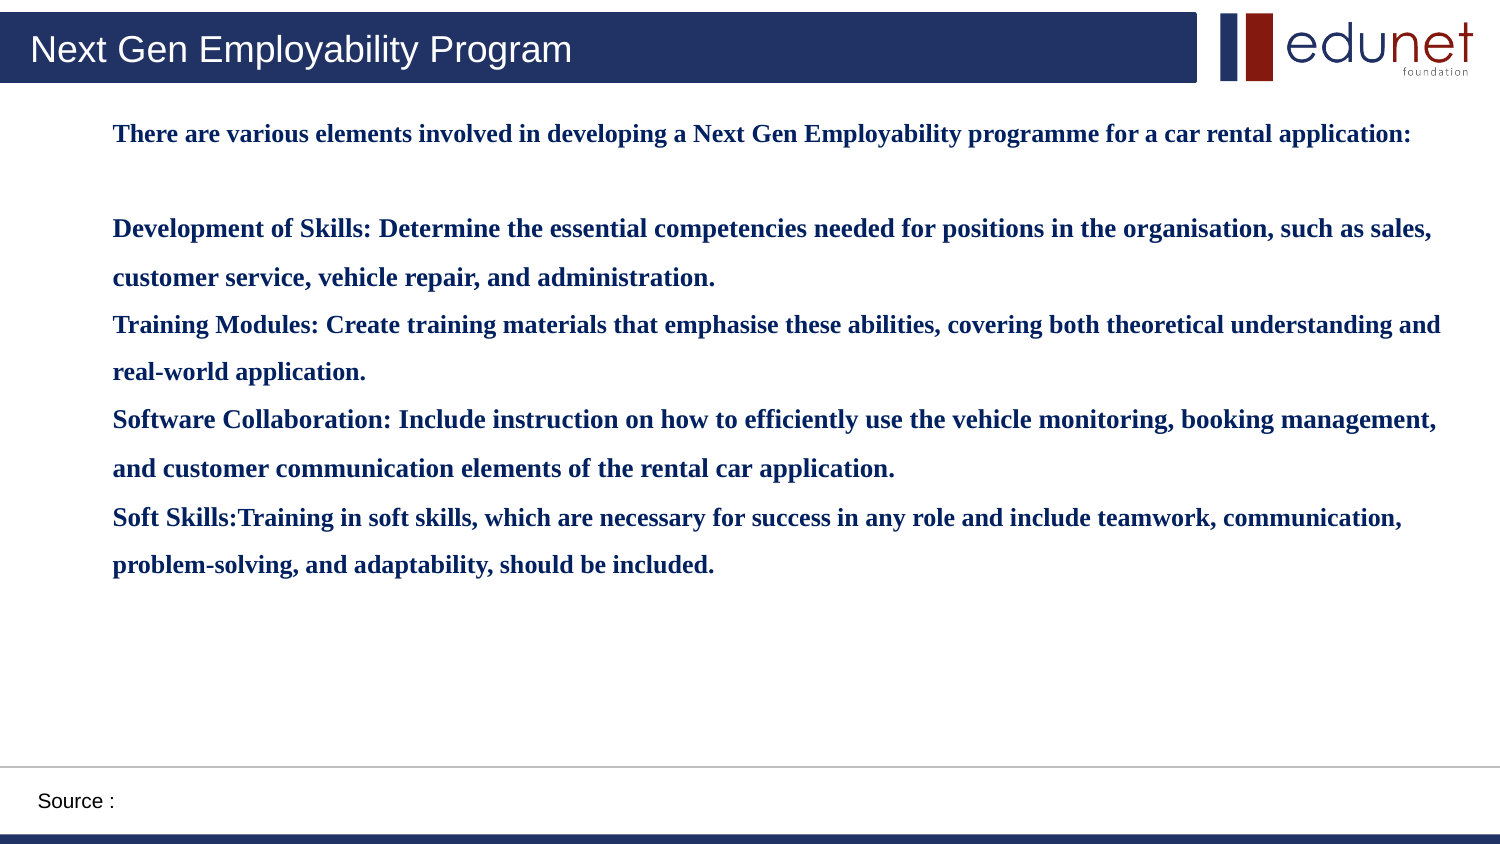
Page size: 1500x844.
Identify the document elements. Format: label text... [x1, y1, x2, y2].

picture [1279, 14, 1482, 83]
text_box Source : [22, 776, 139, 826]
text_box There are various elements involved in developing a Next Gen Employability programme for a car rental application: Development of Skills: Determine the essential competencies needed for positions in the organisation, such as sales, customer service, vehicle repair, and administration. Training Modules: Create training materials that emphasise these abilities, covering both theoretical understanding and real-world application. Software Collaboration: Include instruction on how to efficiently use the vehicle monitoring, booking management, and customer communication elements of the rental car application. Soft Skills:Training in soft skills, which are necessary for success in any role and include teamwork, communication, problem-solving, and adaptability, should be included. [22, 93, 1487, 586]
